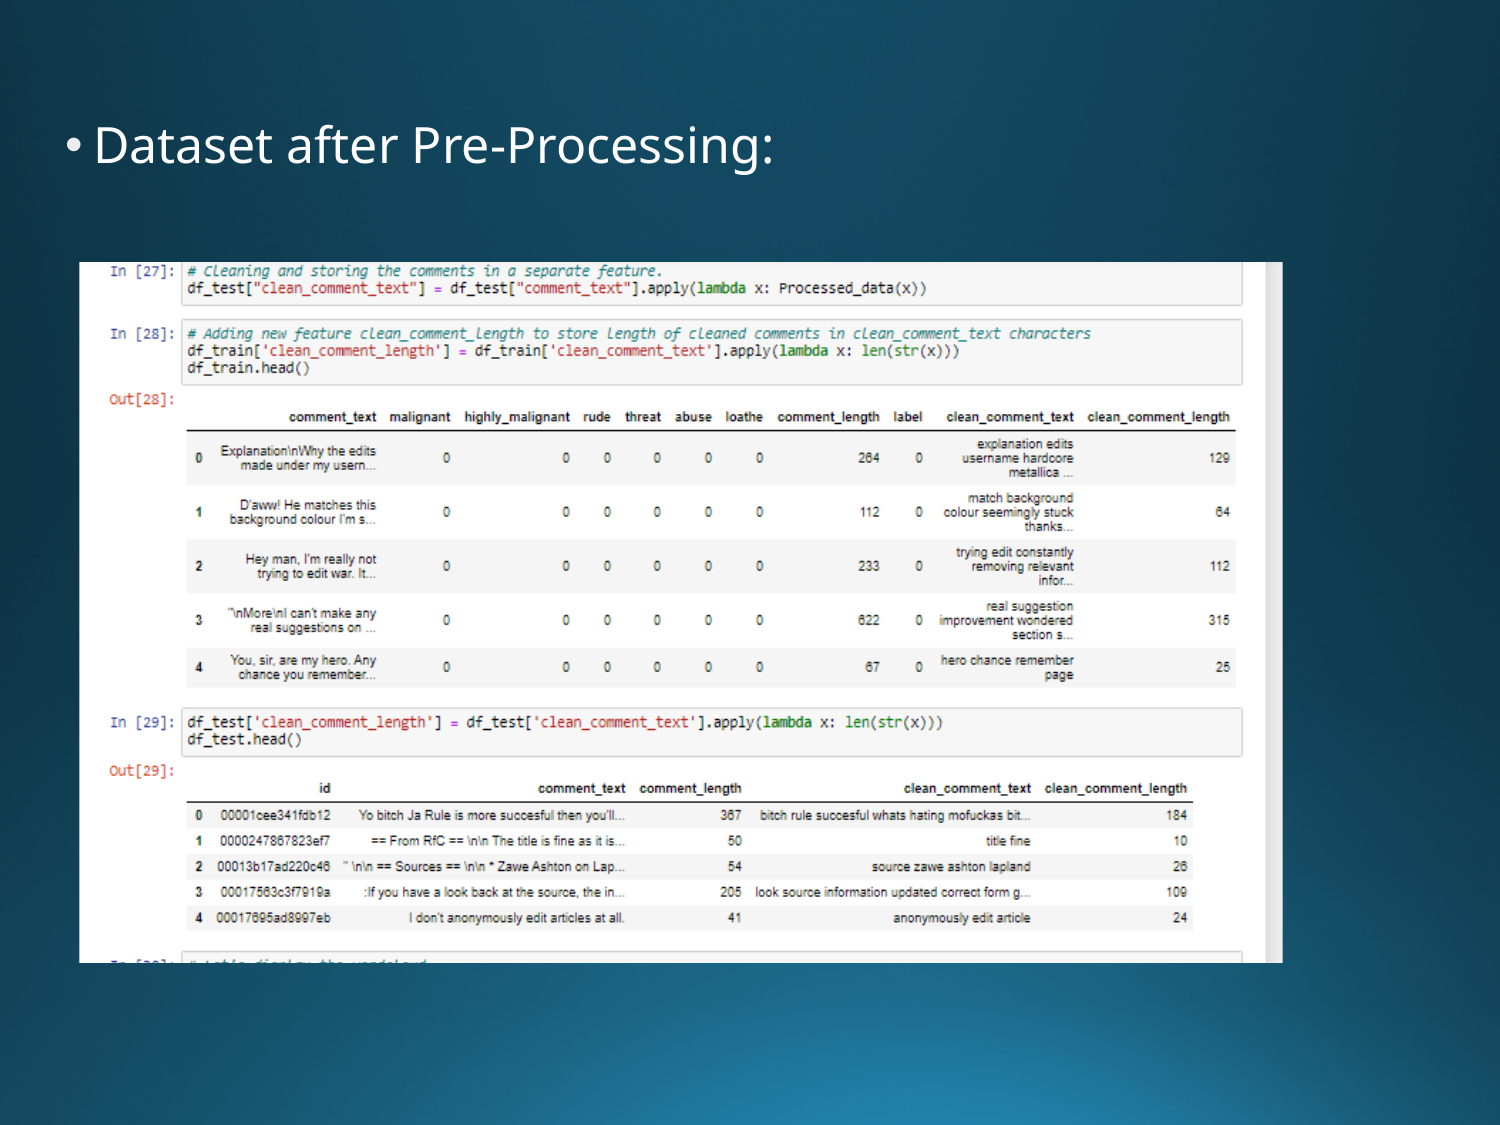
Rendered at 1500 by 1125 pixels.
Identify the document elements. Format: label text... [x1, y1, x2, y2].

list Dataset after Pre-Processing: [50, 37, 1425, 1059]
picture [0, 0, 1500, 1125]
